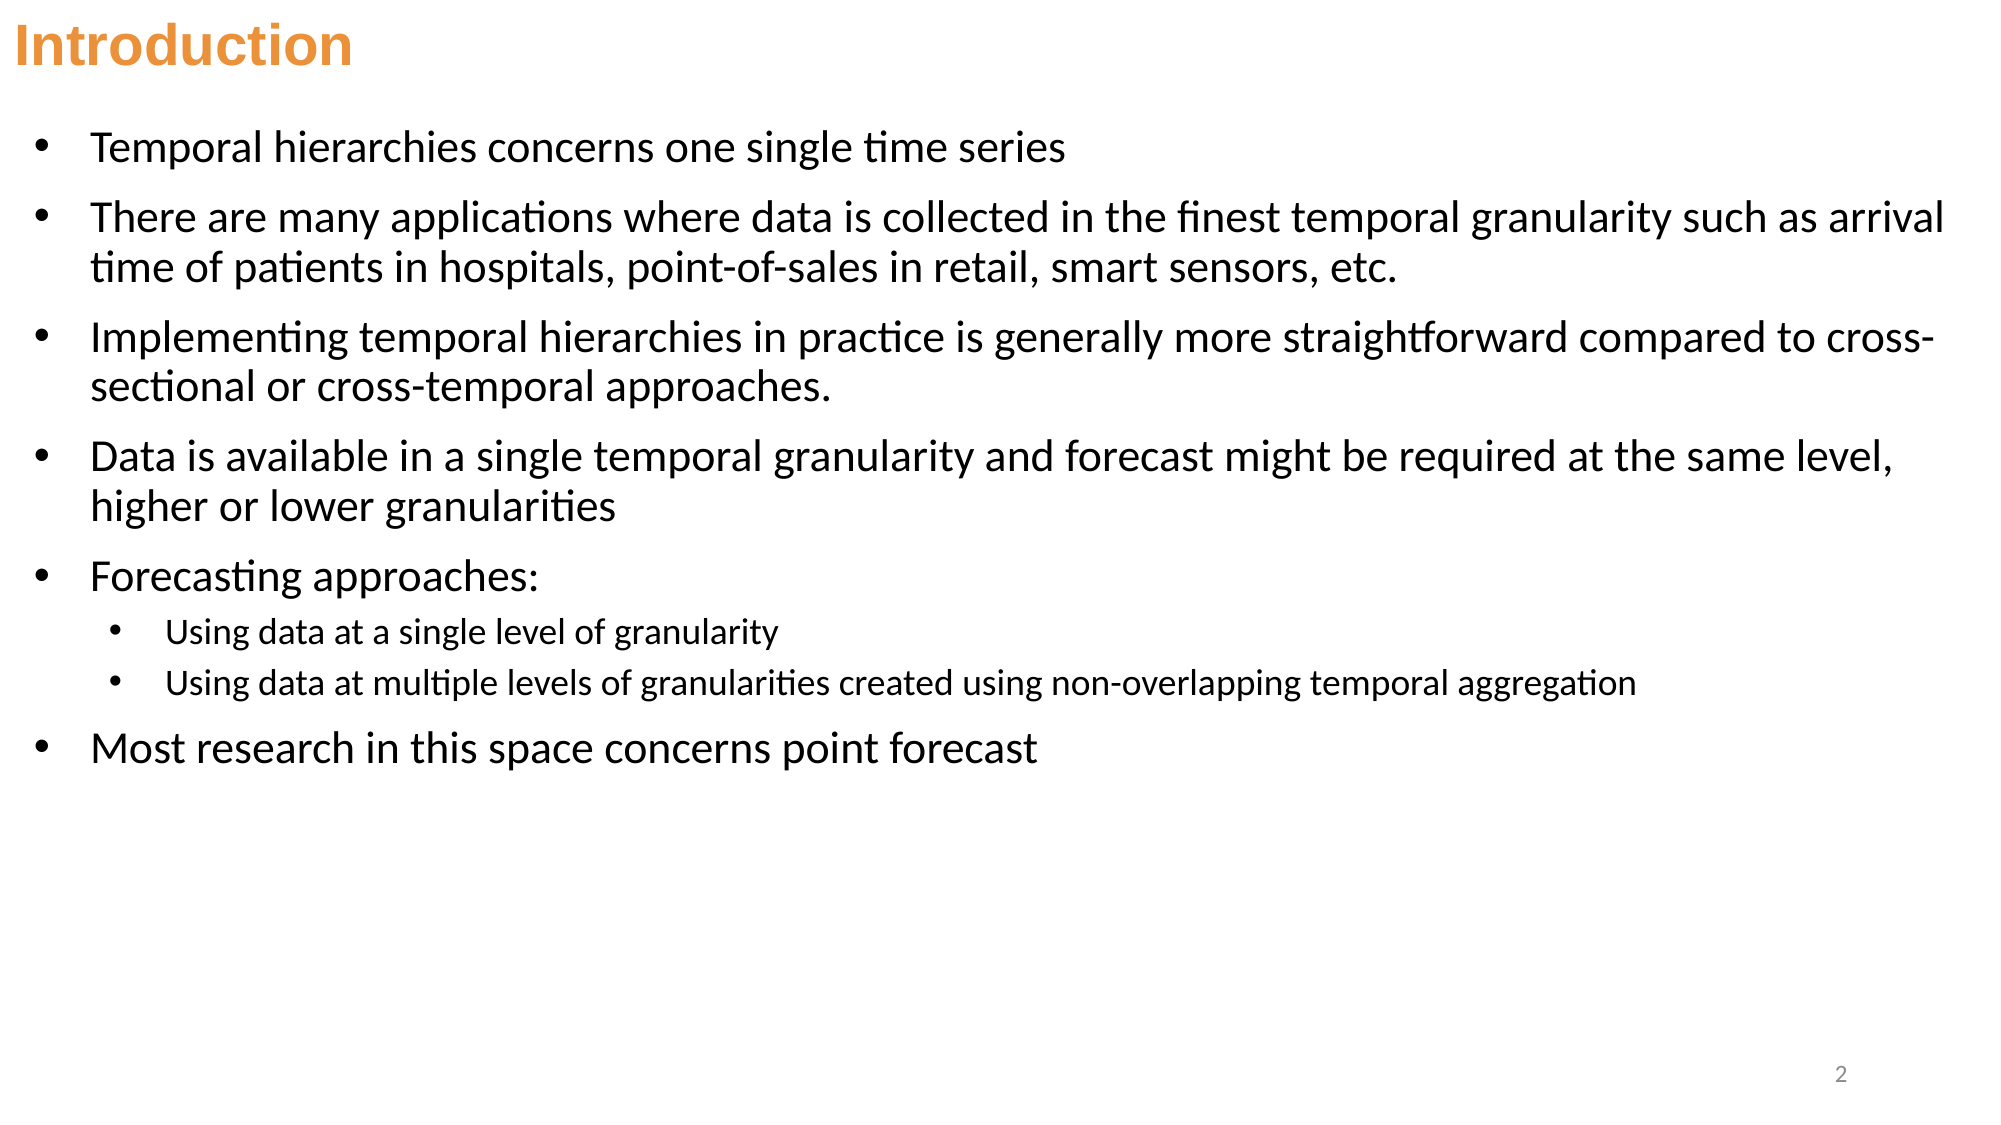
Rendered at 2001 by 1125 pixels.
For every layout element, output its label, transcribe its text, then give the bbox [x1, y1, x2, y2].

subtitle Temporal hierarchies concerns one single time series There are many applications where data is collected in the finest temporal granularity such as arrival time of patients in hospitals, point-of-sales in retail, smart sensors, etc. Implementing temporal hierarchies in practice is generally more straightforward compared to cross-sectional or cross-temporal approaches. Data is available in a single temporal granularity and forecast might be required at the same level, higher or lower granularities Forecasting approaches: Using data at a single level of granularity Using data at multiple levels of granularities created using non-overlapping temporal aggregation Most research in this space concerns point forecast [18, 115, 1982, 1010]
text_box Introduction [0, 0, 1007, 85]
slide_number 1 [1412, 1042, 1863, 1103]
